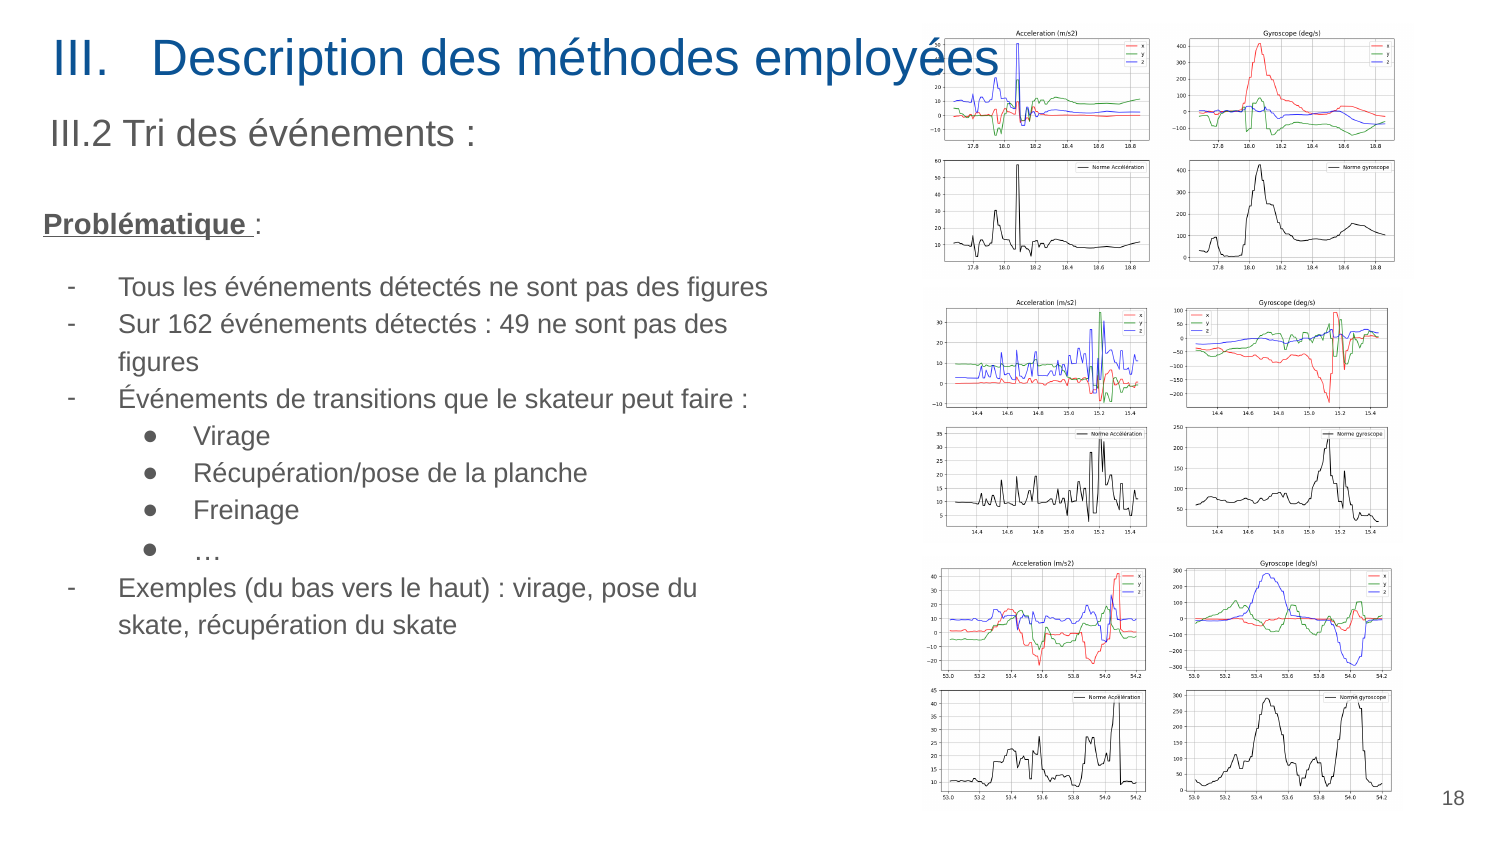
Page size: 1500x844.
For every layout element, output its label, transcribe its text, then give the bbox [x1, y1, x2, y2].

picture [921, 22, 1414, 279]
picture [922, 555, 1403, 811]
picture [923, 286, 1403, 543]
title III.2 Tri des événements : [34, 101, 916, 185]
slide_number 18 [1389, 764, 1480, 830]
list Problématique : Tous les événements détectés ne sont pas des figures Sur 162 événements détectés : 49 ne sont pas des figures Événements de transitions que le skateur peut faire : Virage Récupération/pose de la planche Freinage … Exemples (du bas vers le haut) : virage, pose du skate, récupération du skate [28, 184, 789, 809]
title III. Description des méthodes employées [0, 8, 1436, 101]
